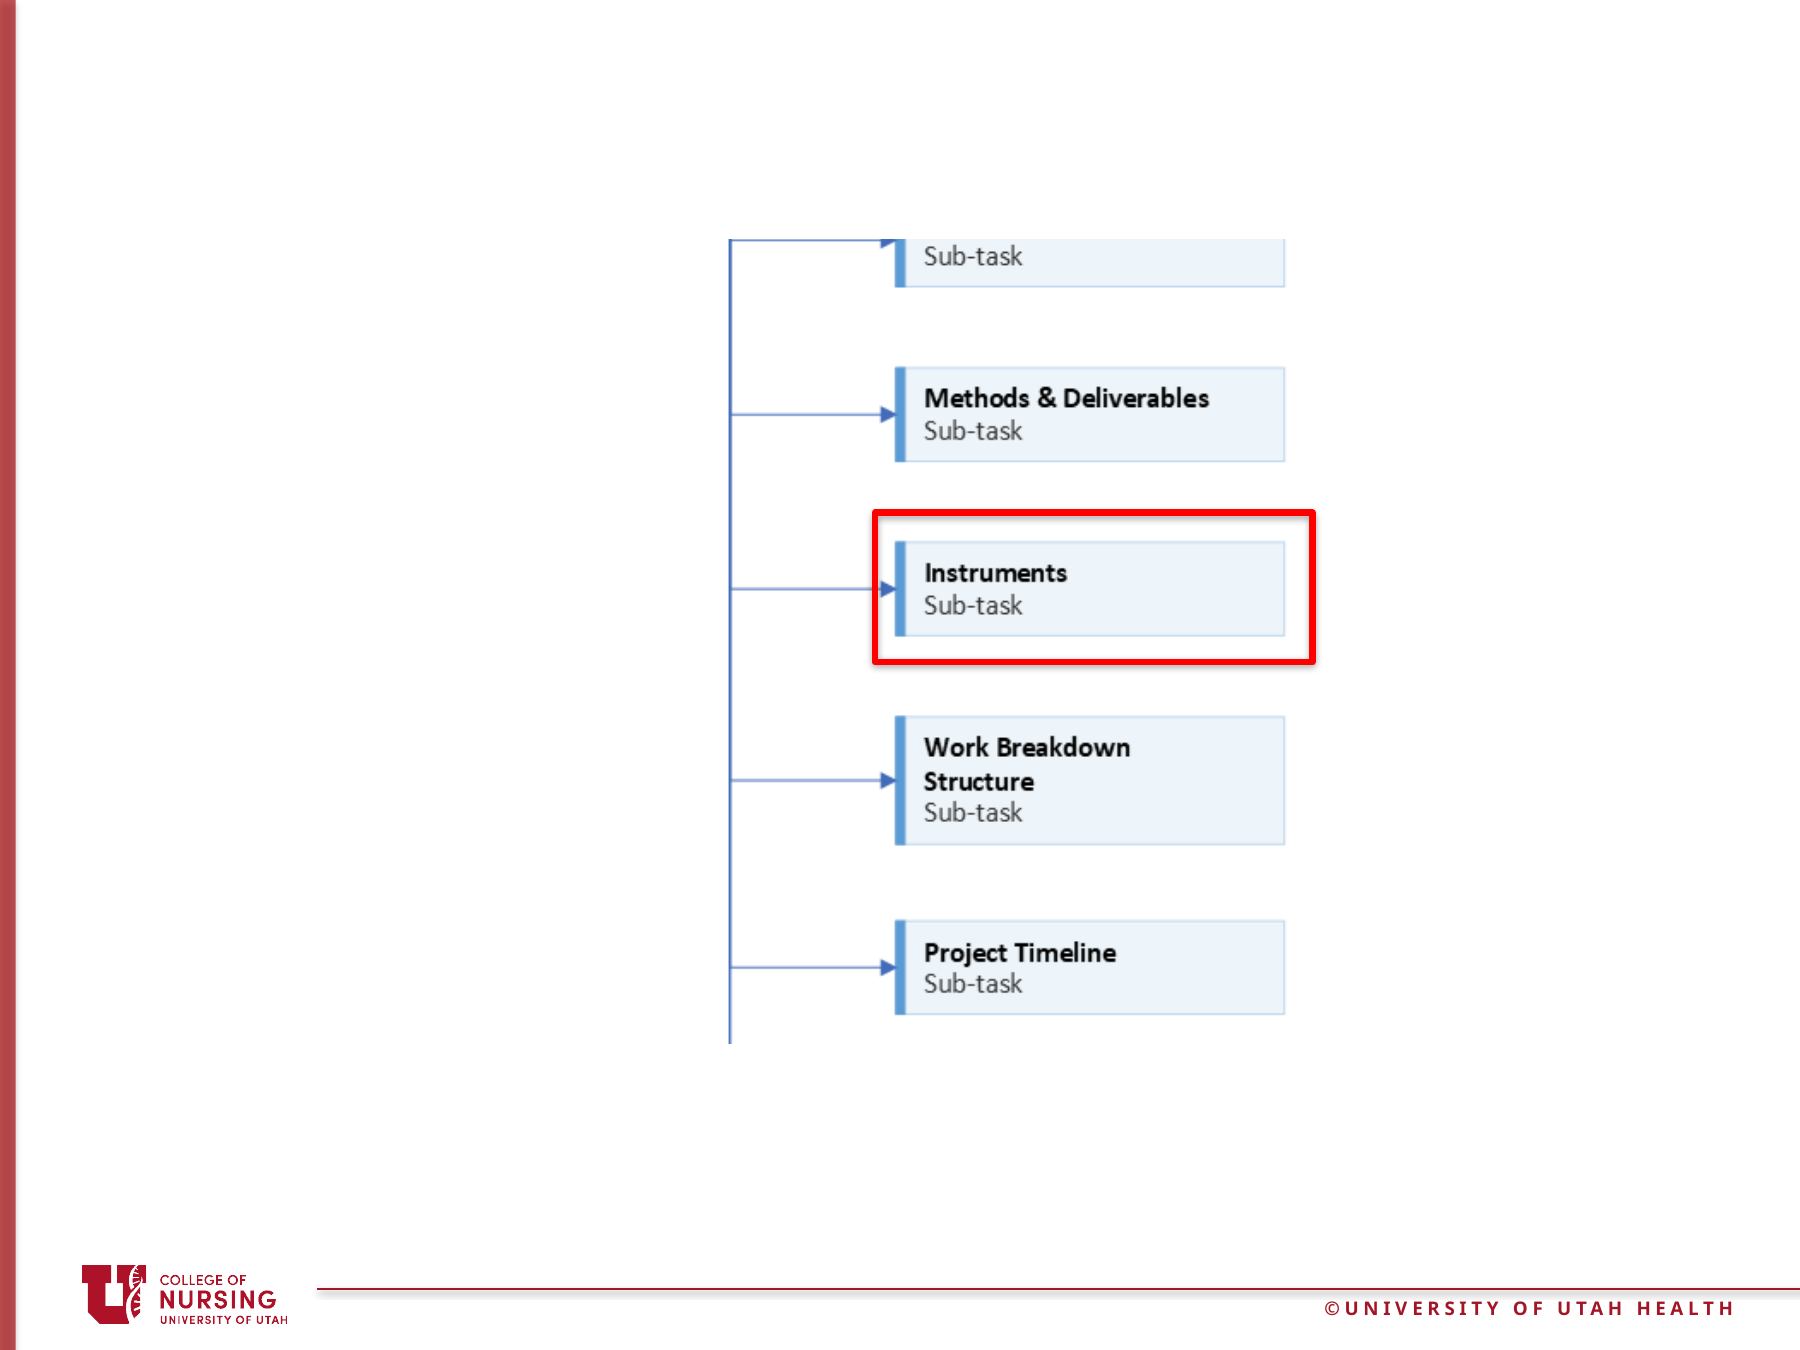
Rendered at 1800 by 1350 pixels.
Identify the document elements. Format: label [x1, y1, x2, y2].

list [518, 239, 1328, 1044]
picture [82, 1265, 287, 1324]
